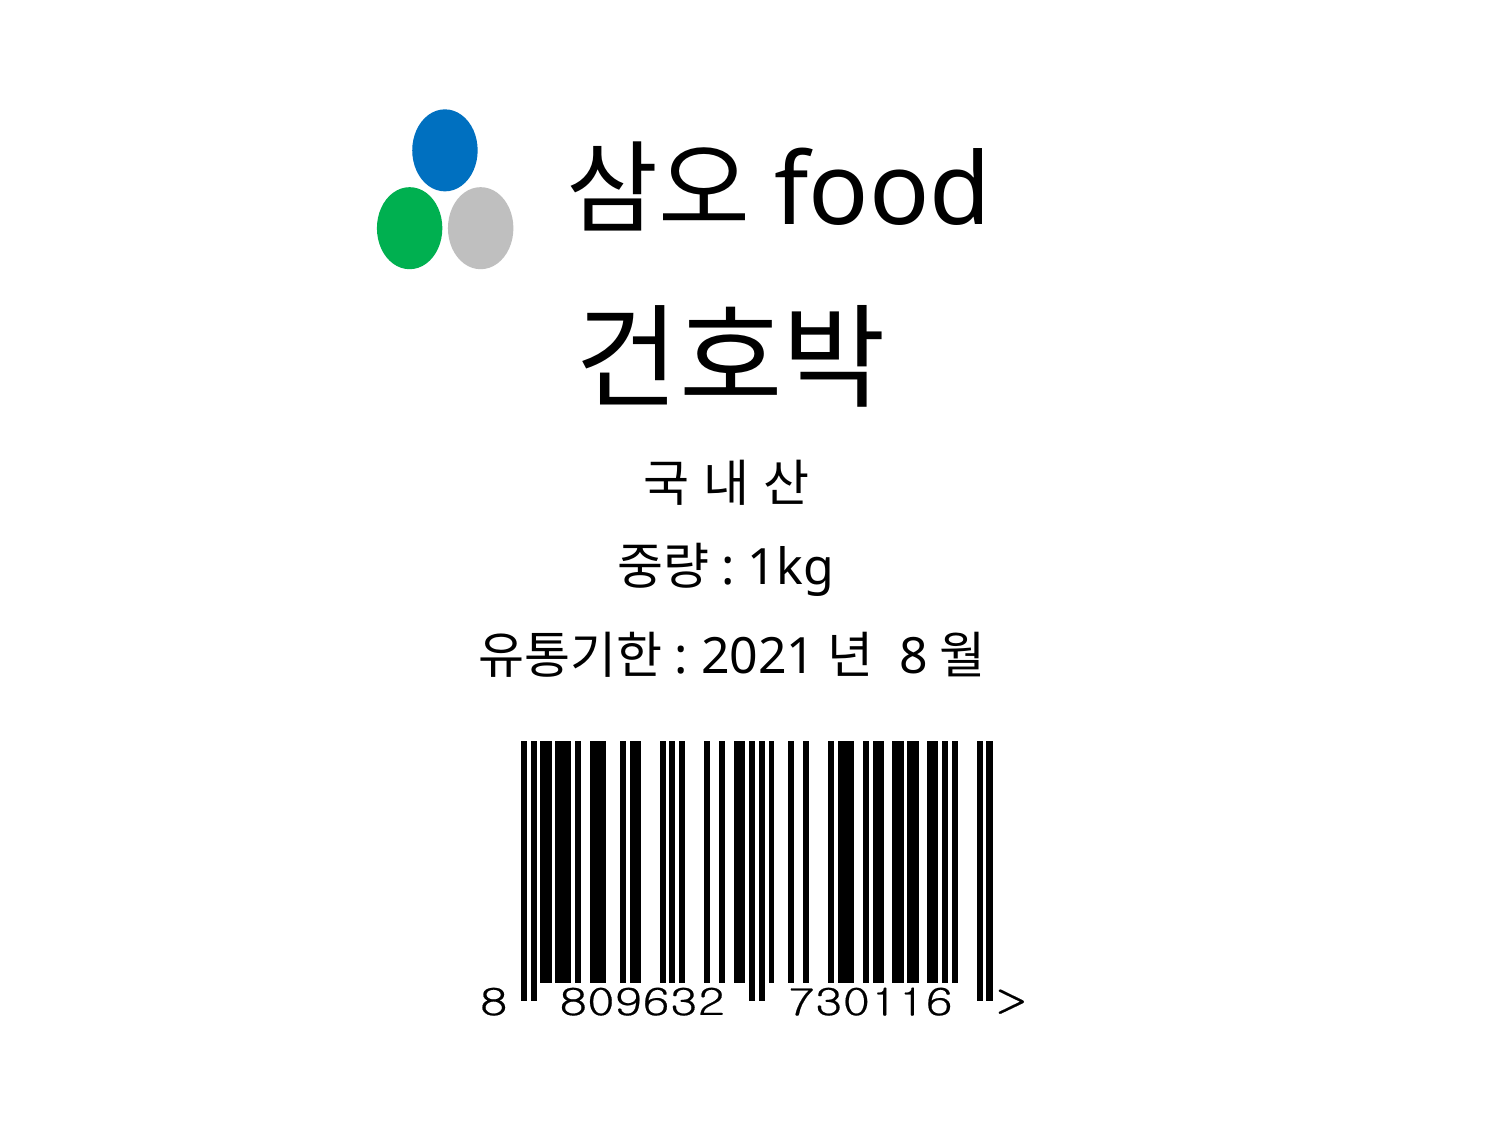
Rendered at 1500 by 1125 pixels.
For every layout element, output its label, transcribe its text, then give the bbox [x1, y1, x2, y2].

text_box 국 내 산 [458, 444, 995, 520]
text_box 건호박 [348, 278, 1114, 429]
text_box 유통기한: 2021년 8월 [442, 616, 1022, 692]
text_box 중량: 1kg [457, 527, 994, 602]
picture [466, 739, 1028, 1023]
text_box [378, 111, 1150, 268]
